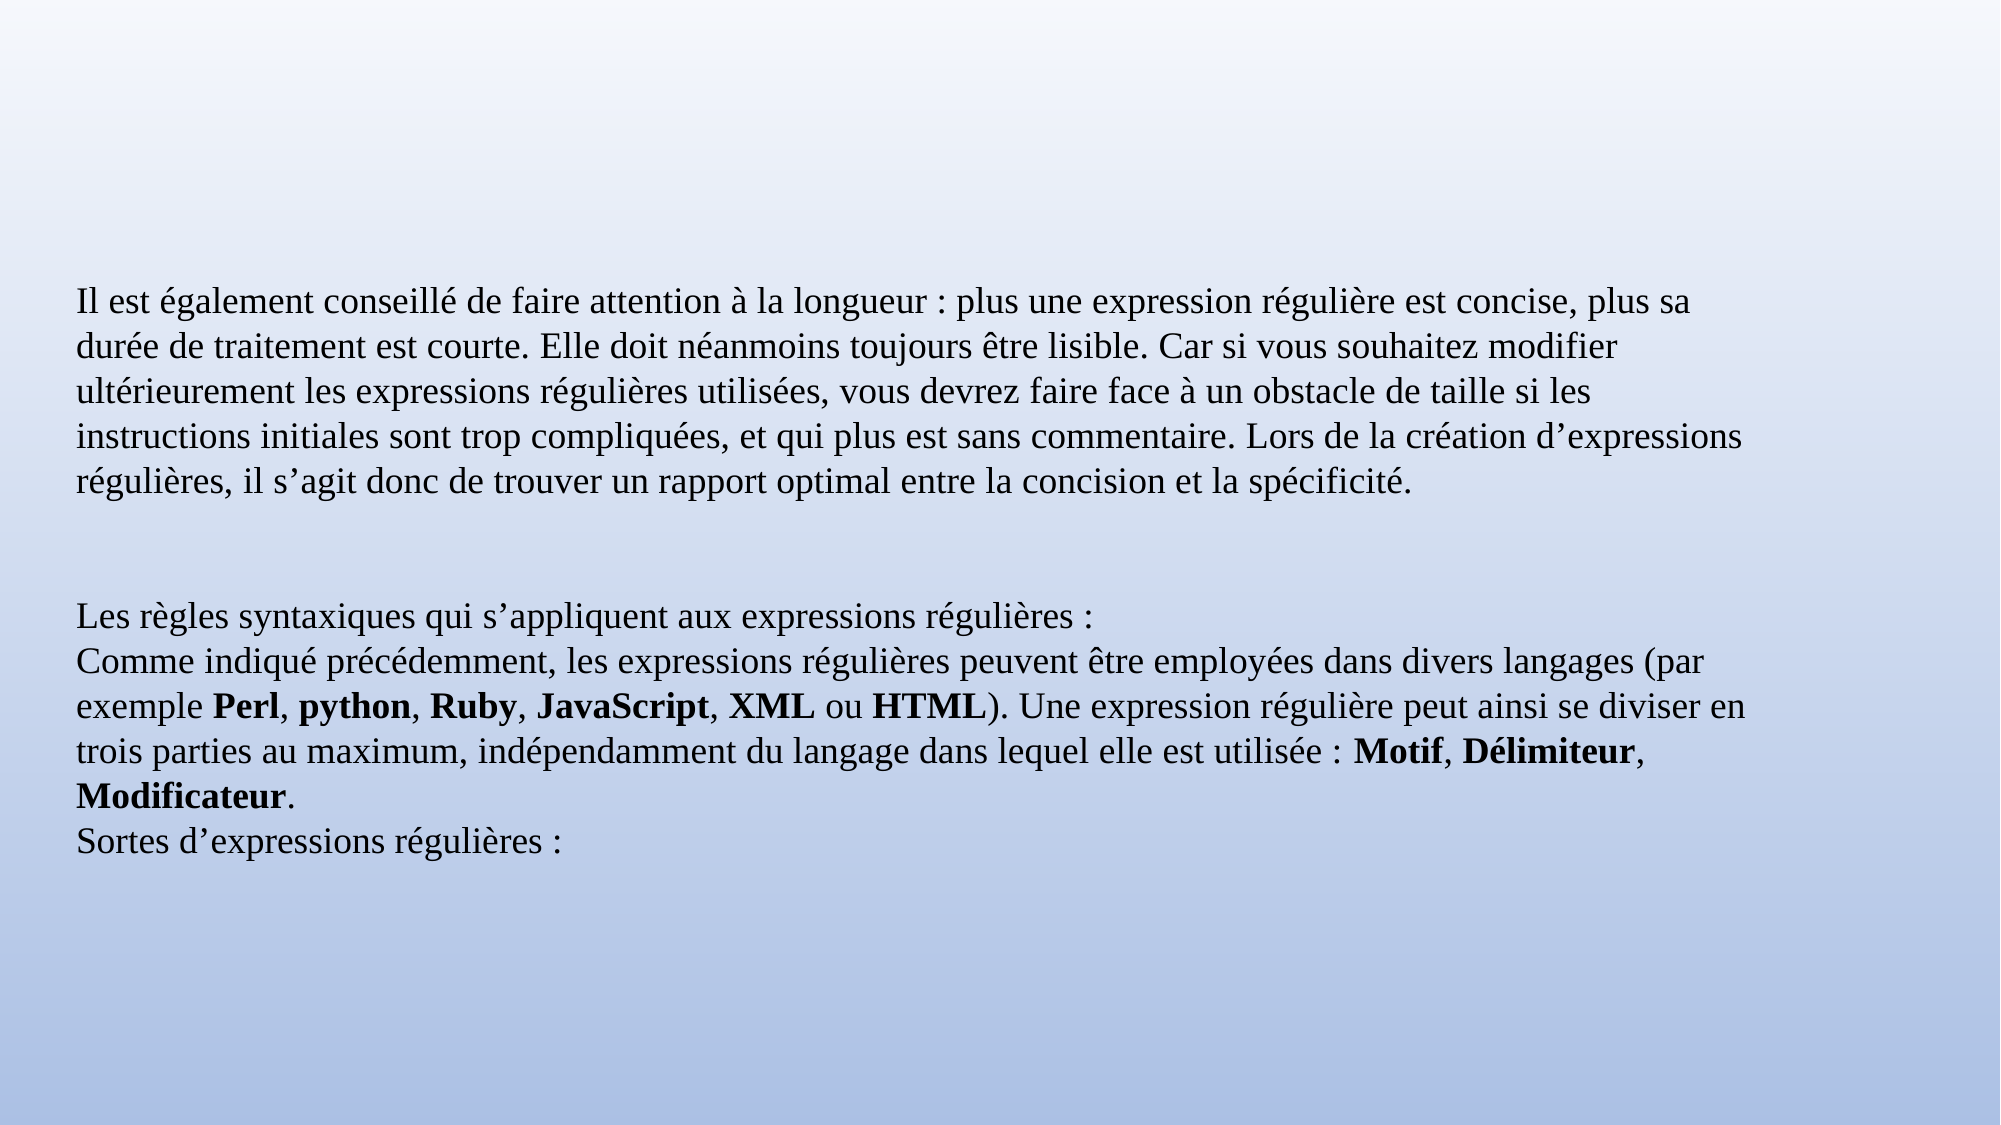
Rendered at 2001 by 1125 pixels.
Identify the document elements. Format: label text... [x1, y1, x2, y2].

text_box Il est également conseillé de faire attention à la longueur : plus une expression régulière est concise, plus sa durée de traitement est courte. Elle doit néanmoins toujours être lisible. Car si vous souhaitez modifier ultérieurement les expressions régulières utilisées, vous devrez faire face à un obstacle de taille si les instructions initiales sont trop compliquées, et qui plus est sans commentaire. Lors de la création d’expressions régulières, il s’agit donc de trouver un rapport optimal entre la concision et la spécificité. Les règles syntaxiques qui s’appliquent aux expressions régulières : Comme indiqué précédemment, les expressions régulières peuvent être employées dans divers langages (par exemple Perl, python, Ruby, JavaScript, XML ou HTML). Une expression régulière peut ainsi se diviser en trois parties au maximum, indépendamment du langage dans lequel elle est utilisée : Motif, Délimiteur, Modificateur. Sortes d’expressions régulières : [61, 268, 1777, 914]
